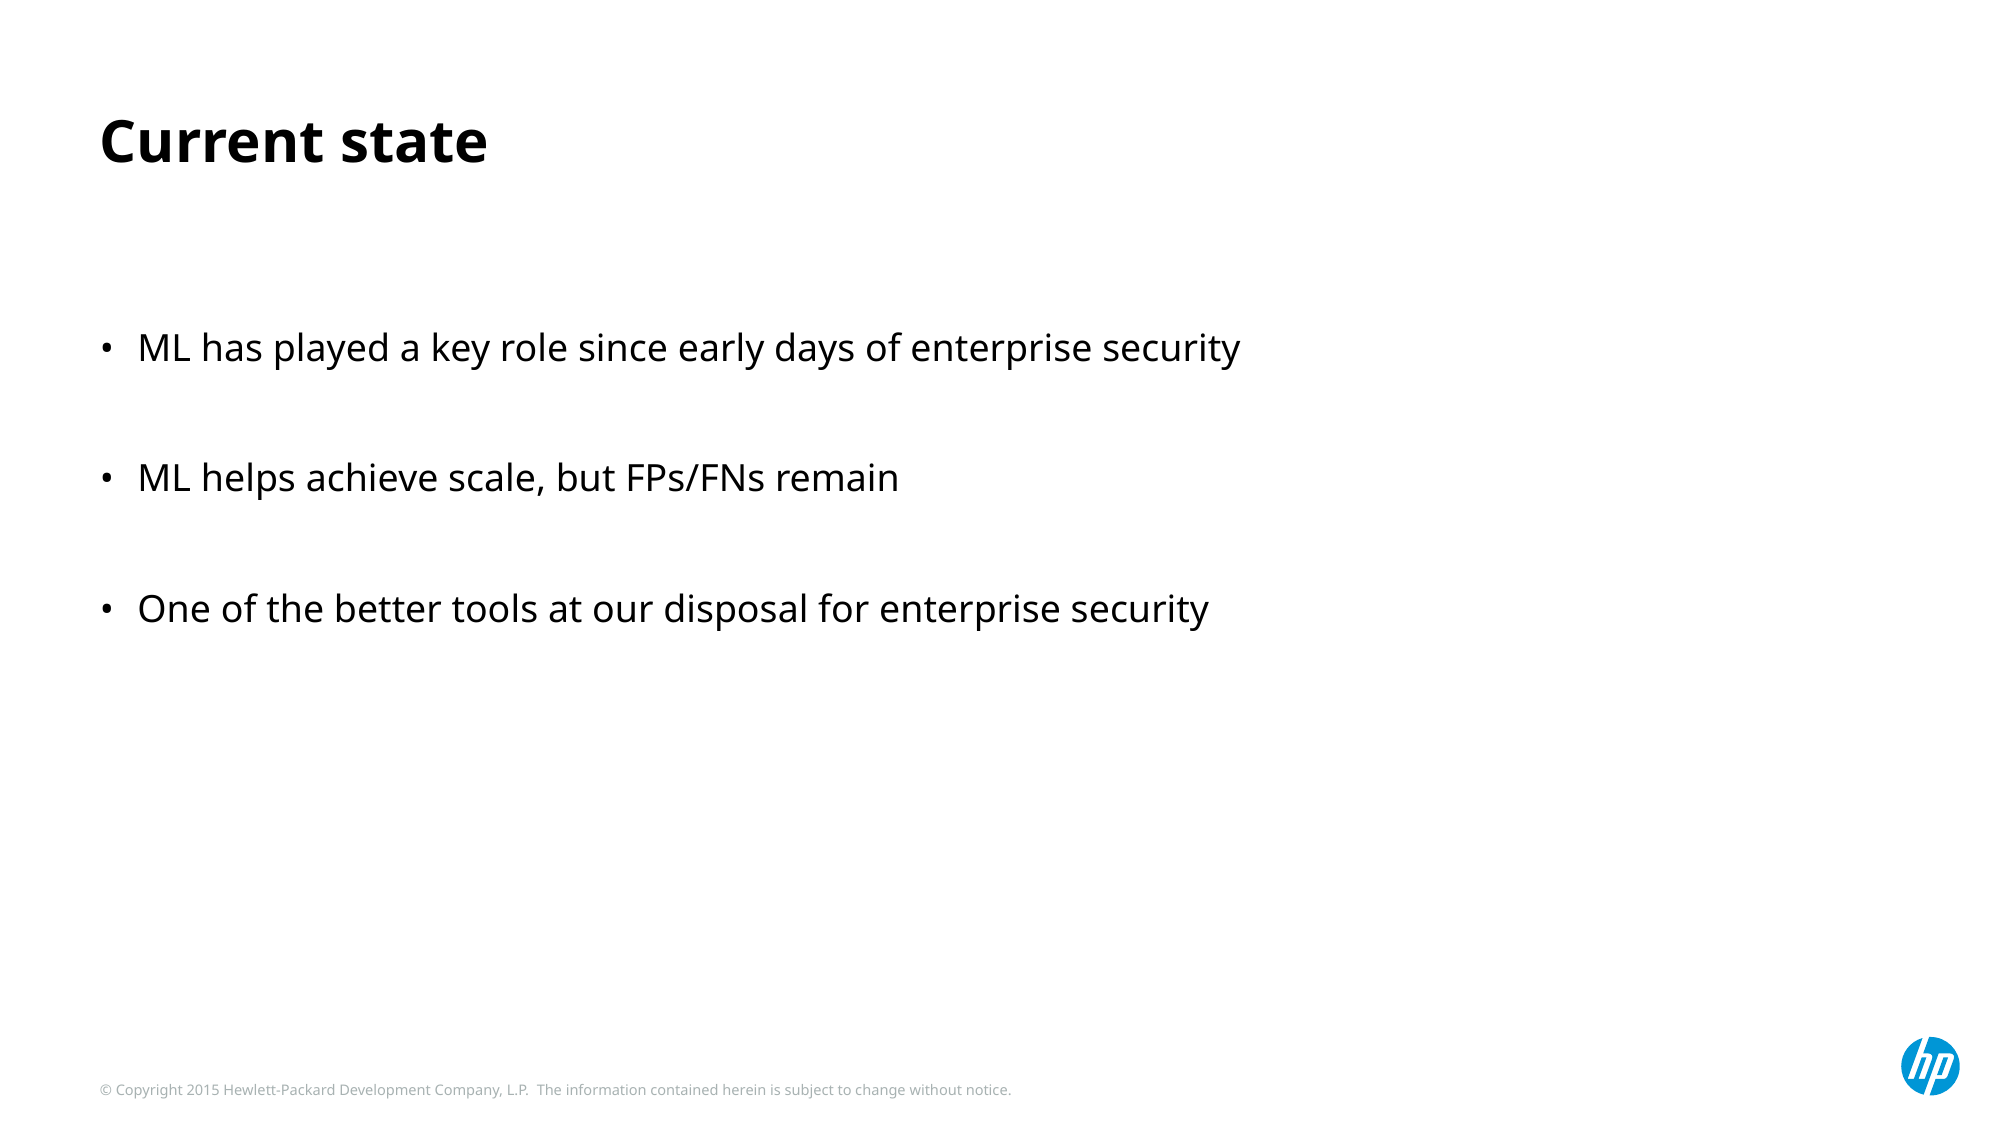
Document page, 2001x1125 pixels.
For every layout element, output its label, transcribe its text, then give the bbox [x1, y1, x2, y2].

title Current state [99, 50, 1900, 175]
text_box ML has played a key role since early days of enterprise security ML helps achieve scale, but FPs/FNs remain One of the better tools at our disposal for enterprise security [99, 328, 1900, 863]
